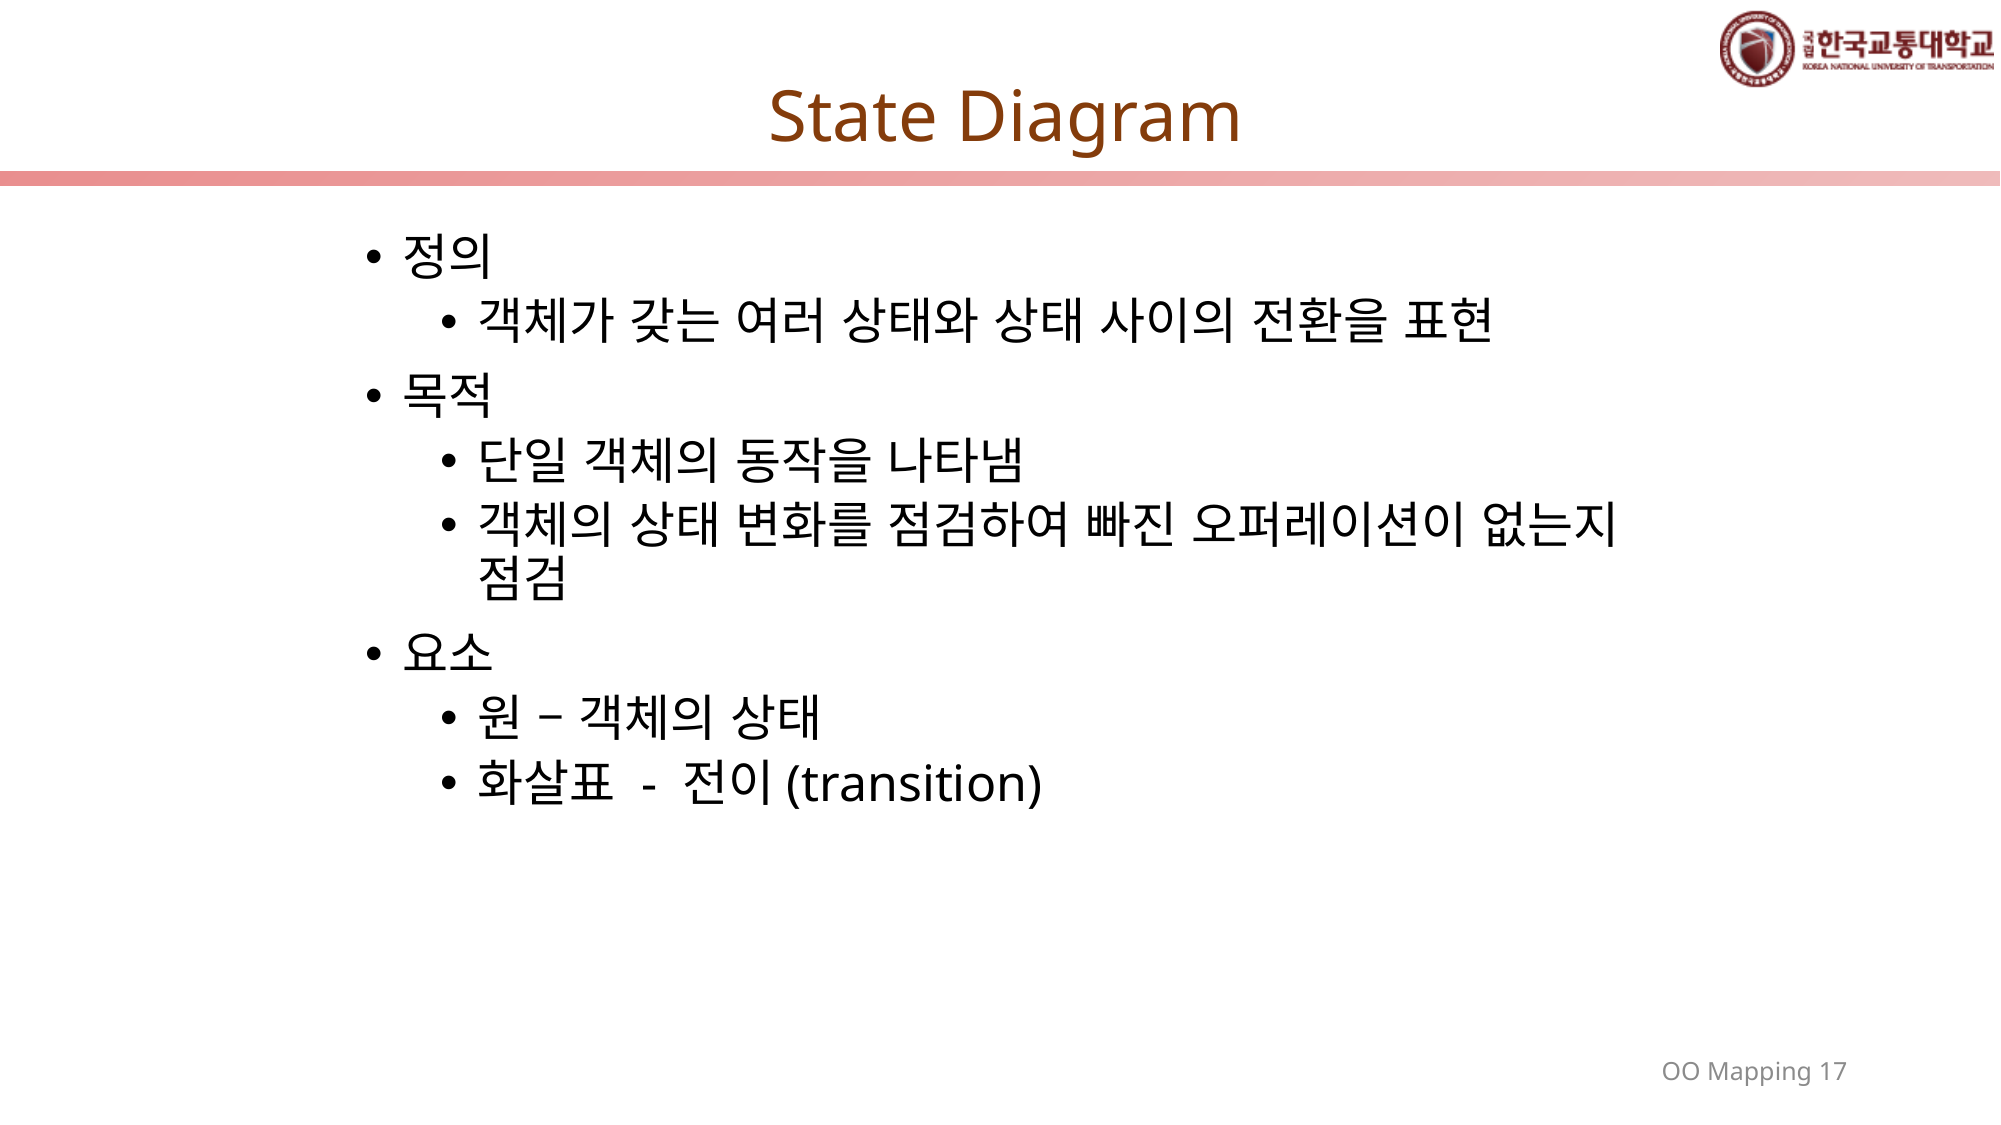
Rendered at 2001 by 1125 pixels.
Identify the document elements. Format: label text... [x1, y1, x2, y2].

slide_number 17 [1412, 1042, 1863, 1103]
list 정의 객체가 갖는 여러 상태와 상태 사이의 전환을 표현 목적 단일 객체의 동작을 나타냄 객체의 상태 변화를 점검하여 빠진 오퍼레이션이 없는지 점검 요소 원 – 객체의 상태 화살표 - 전이(transition) [350, 224, 1688, 1000]
title State Diagram [89, 72, 1924, 165]
picture [1720, 5, 1994, 92]
